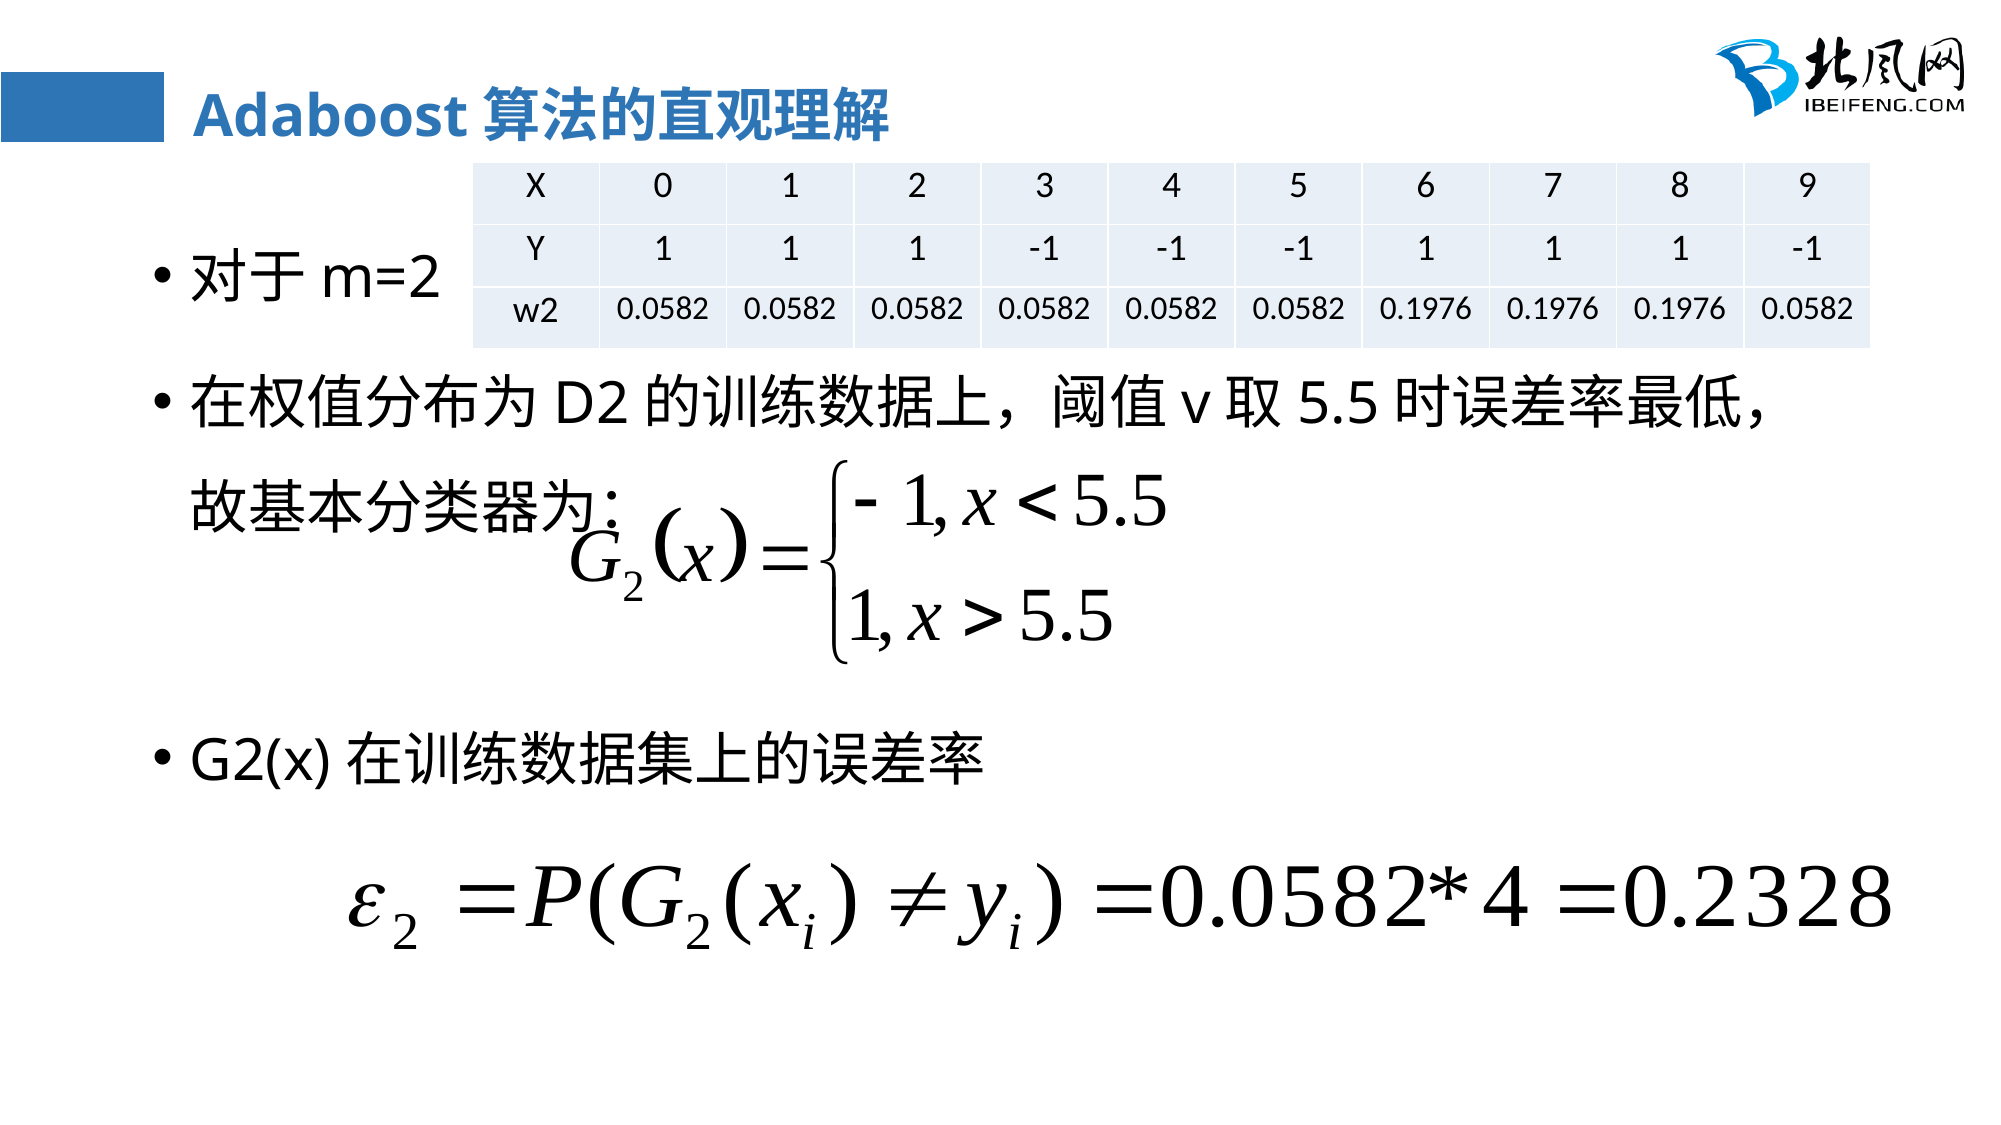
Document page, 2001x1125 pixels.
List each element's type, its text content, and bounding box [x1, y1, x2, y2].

table_header 3 [982, 163, 1107, 224]
table_cell 1 [1617, 225, 1743, 286]
table_cell w2 [473, 288, 599, 348]
table_header 0 [600, 163, 726, 224]
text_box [331, 835, 1895, 972]
table_cell 0.0582 [727, 288, 853, 348]
table_header 1 [727, 163, 853, 224]
table_cell 1 [1490, 225, 1616, 286]
table_header 5 [1236, 163, 1361, 224]
table_cell 1 [1363, 225, 1489, 286]
table_cell 0.0582 [855, 288, 980, 348]
table_cell 1 [600, 225, 726, 286]
table_cell 0.0582 [600, 288, 726, 348]
table_header 4 [1109, 163, 1234, 224]
table_cell 0.0582 [1745, 288, 1870, 348]
picture [1904, 27, 1974, 119]
table_cell -1 [1109, 225, 1234, 286]
table_cell 0.0582 [1236, 288, 1361, 348]
table_cell 0.0582 [1109, 288, 1234, 348]
table_cell 0.1976 [1490, 288, 1616, 348]
table_header 8 [1617, 163, 1743, 224]
table_cell -1 [1236, 225, 1361, 286]
table_cell -1 [982, 225, 1107, 286]
table_cell 0.0582 [982, 288, 1107, 348]
table_header 2 [855, 163, 980, 224]
table_cell 0.1976 [1363, 288, 1489, 348]
table_header 7 [1490, 163, 1616, 224]
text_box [557, 447, 1178, 678]
table_header 6 [1363, 163, 1489, 224]
table_cell Y [473, 225, 599, 286]
table_cell 0.1976 [1617, 288, 1743, 348]
table_cell 1 [727, 225, 853, 286]
table_cell 1 [855, 225, 980, 286]
table_cell -1 [1745, 225, 1870, 286]
list 对于m=2 在权值分布为D2的训练数据上，阈值v取5.5时误差率最低，故基本分类器为： G2(x)在训练数据集上的误差率 [137, 196, 1863, 1014]
table_header X [473, 163, 599, 224]
title Adaboost算法的直观理解 [178, 27, 1904, 208]
table_header 9 [1745, 163, 1870, 224]
